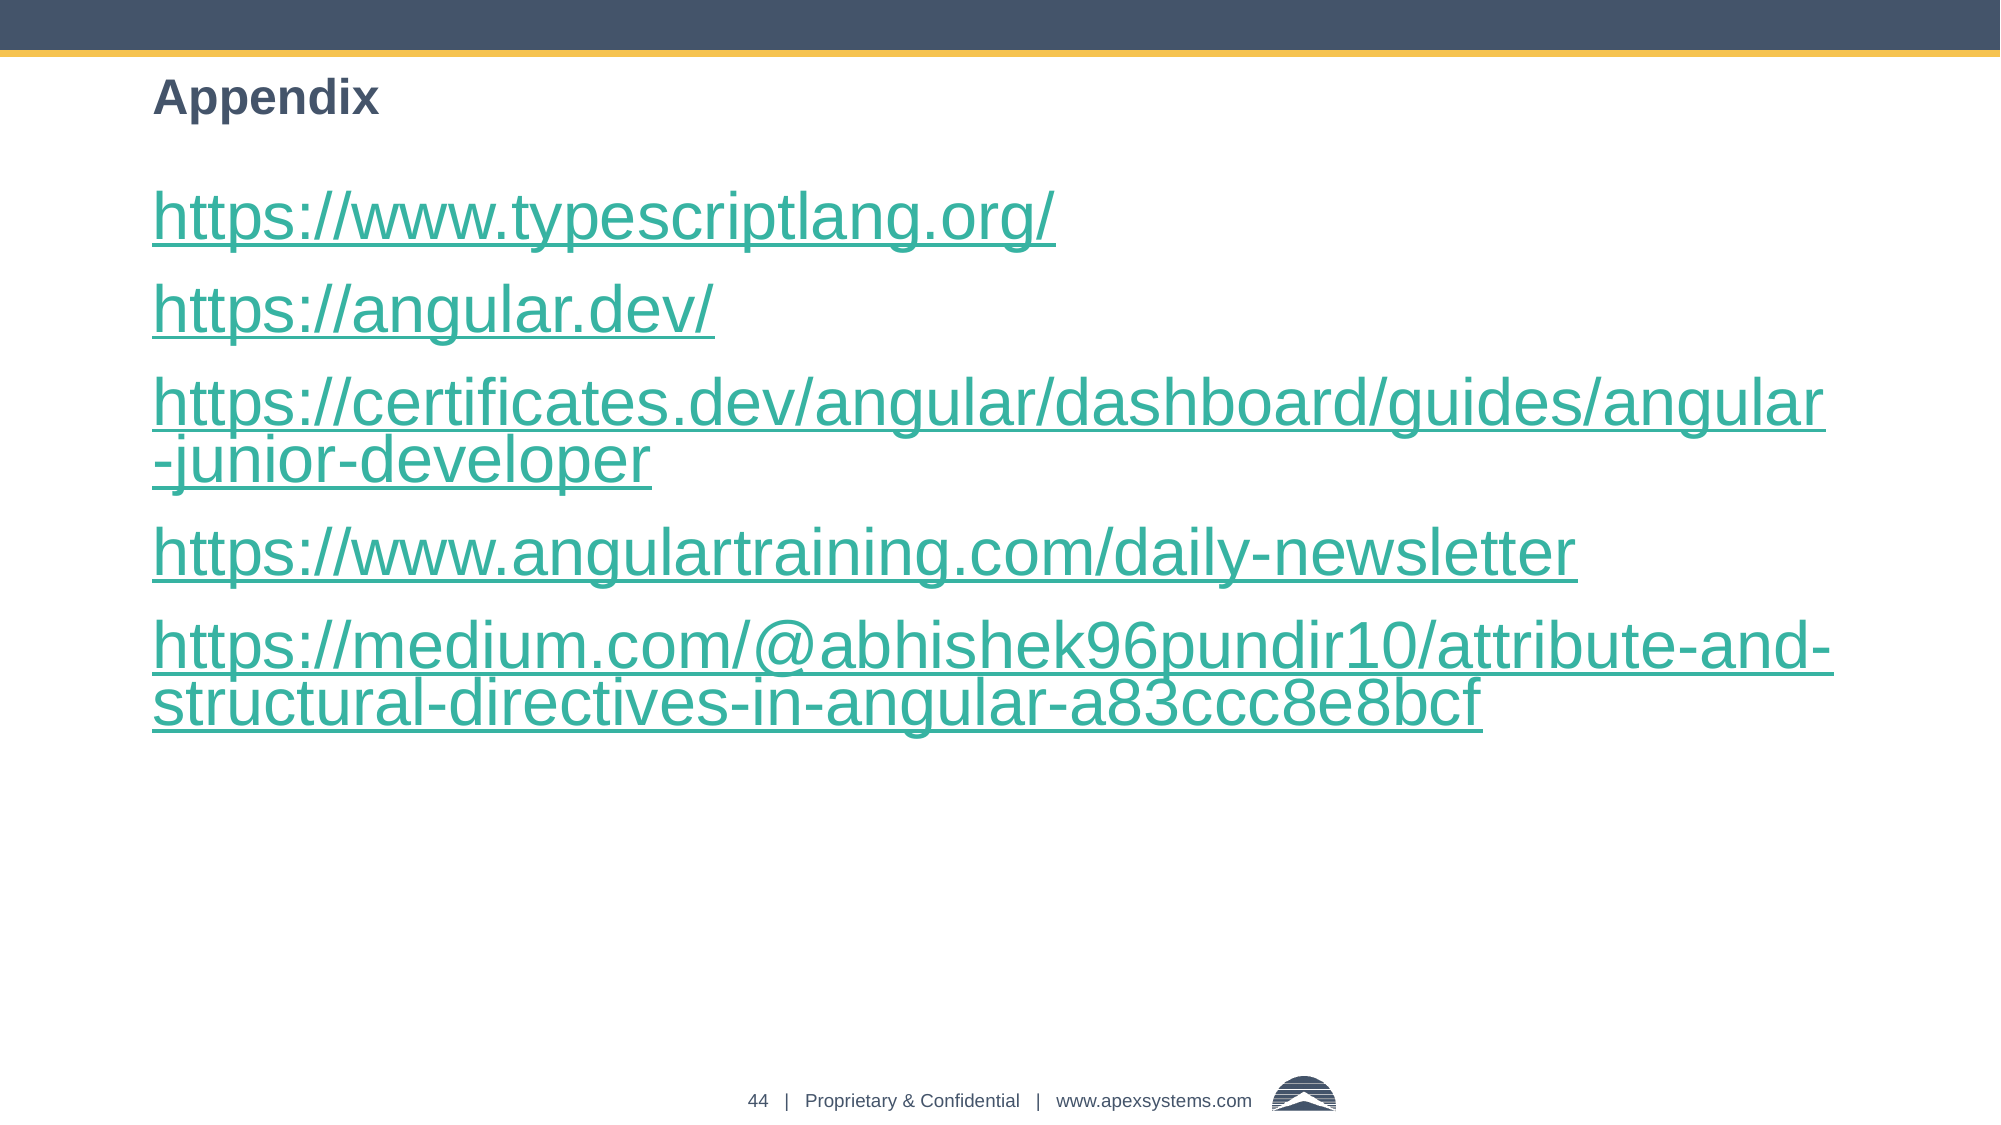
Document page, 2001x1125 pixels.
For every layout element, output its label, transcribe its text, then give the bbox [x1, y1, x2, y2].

title Appendix [137, 64, 1863, 139]
list https://www.typescriptlang.org/ https://angular.dev/ https://certificates.dev/angular/dashboard/guides/angular-junior-developer https://www.angulartraining.com/daily-newsletter https://medium.com/@abhishek96pundir10/attribute-and-structural-directives-in-angular-a83ccc8e8bcf [137, 174, 1863, 1039]
picture [1272, 1076, 1336, 1112]
